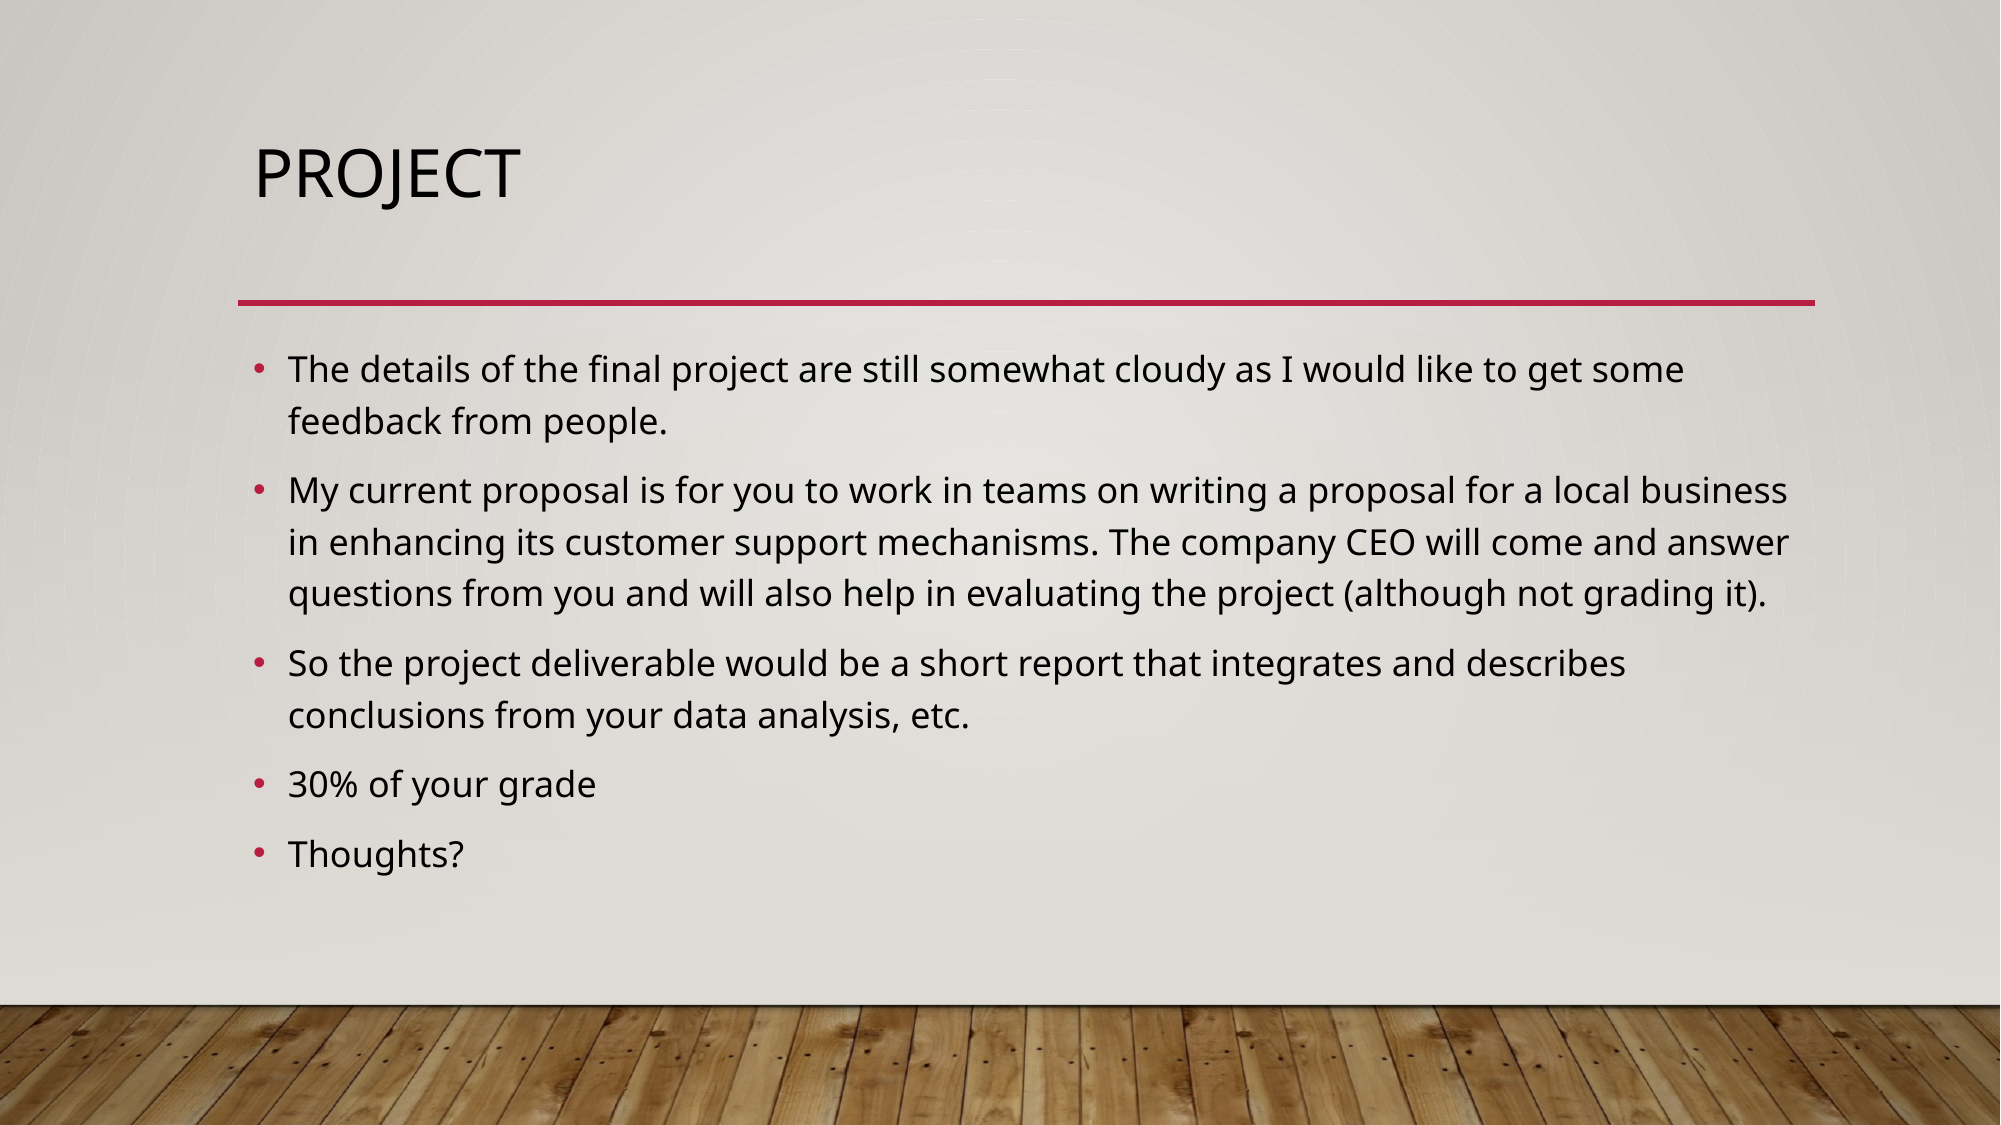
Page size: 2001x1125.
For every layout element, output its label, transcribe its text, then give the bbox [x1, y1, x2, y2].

picture [0, 1005, 2000, 1125]
list The details of the final project are still somewhat cloudy as I would like to get some feedback from people. My current proposal is for you to work in teams on writing a proposal for a local business in enhancing its customer support mechanisms. The company CEO will come and answer questions from you and will also help in evaluating the project (although not grading it). So the project deliverable would be a short report that integrates and describes conclusions from your data analysis, etc. 30% of your grade Thoughts? [238, 330, 1814, 897]
title Project [238, 131, 1814, 305]
